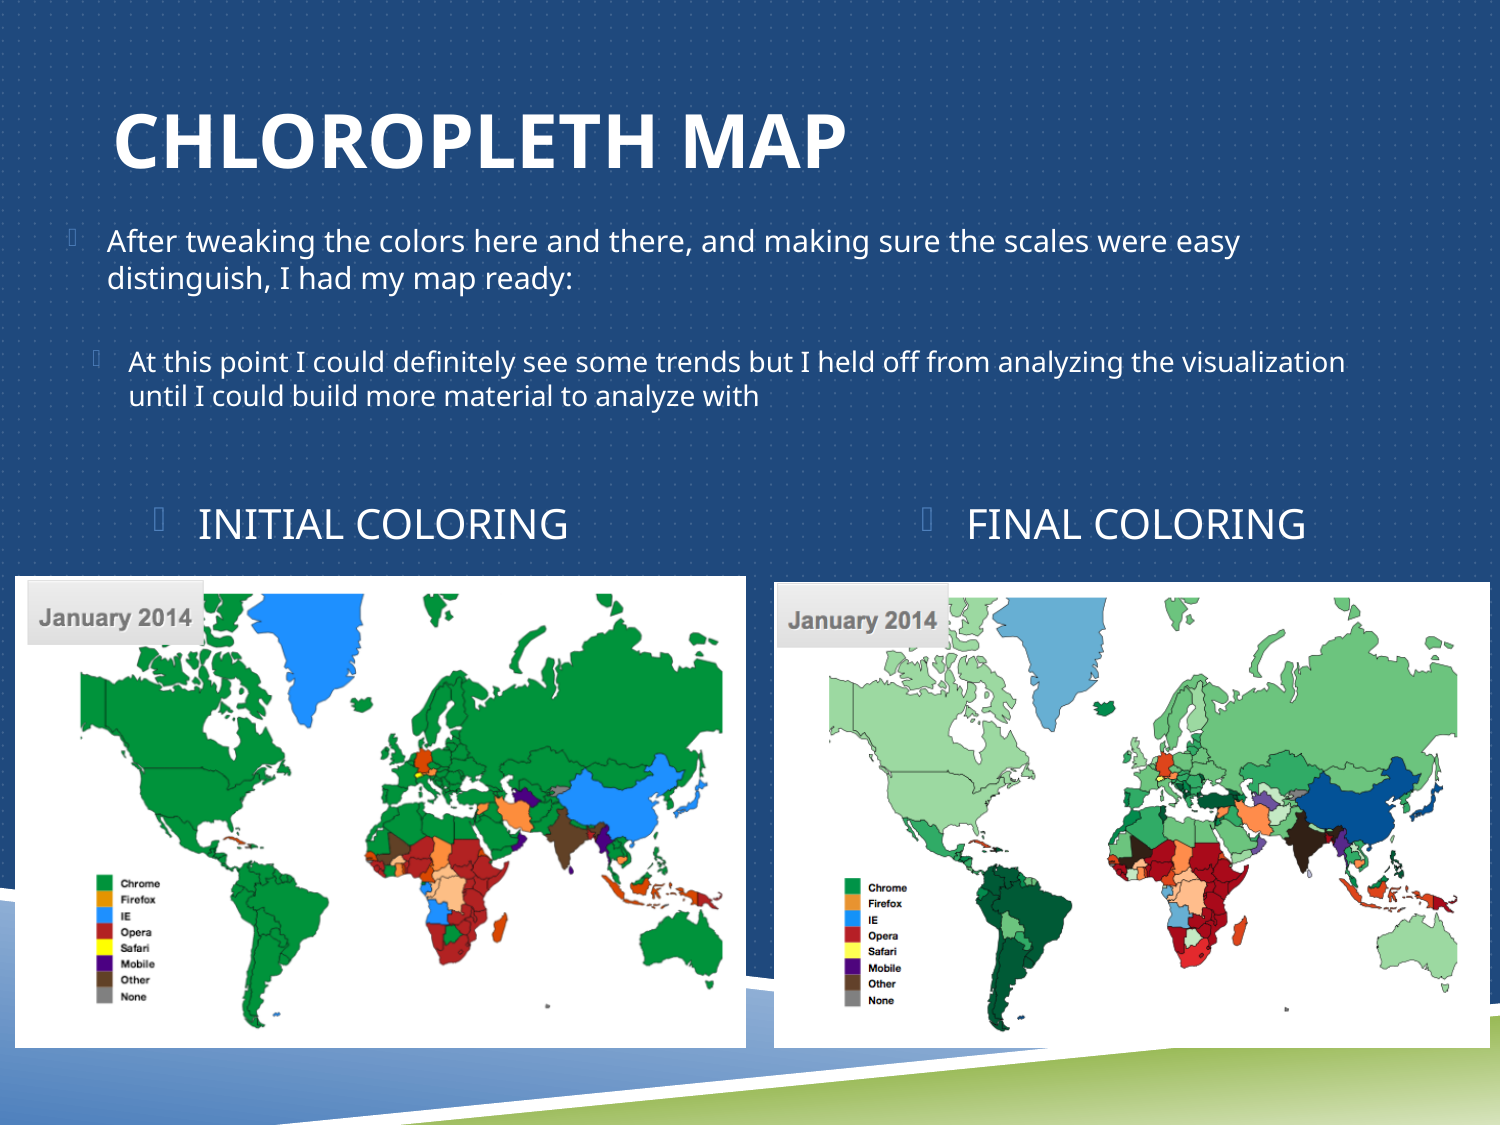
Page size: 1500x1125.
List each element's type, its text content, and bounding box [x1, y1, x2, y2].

text_box INITIAL COLORING [141, 489, 617, 575]
text_box FINAL COLORING [909, 489, 1314, 575]
title chloropleth map [112, 45, 1388, 214]
text_box At this point I could definitely see some trends but I held off from analyzing the visualization until I could build more material to analyze with [83, 336, 1349, 421]
list After tweaking the colors here and there, and making sure the scales were easy distinguish, I had my map ready: [58, 214, 1388, 303]
picture [774, 582, 1490, 1048]
picture [15, 576, 747, 1048]
